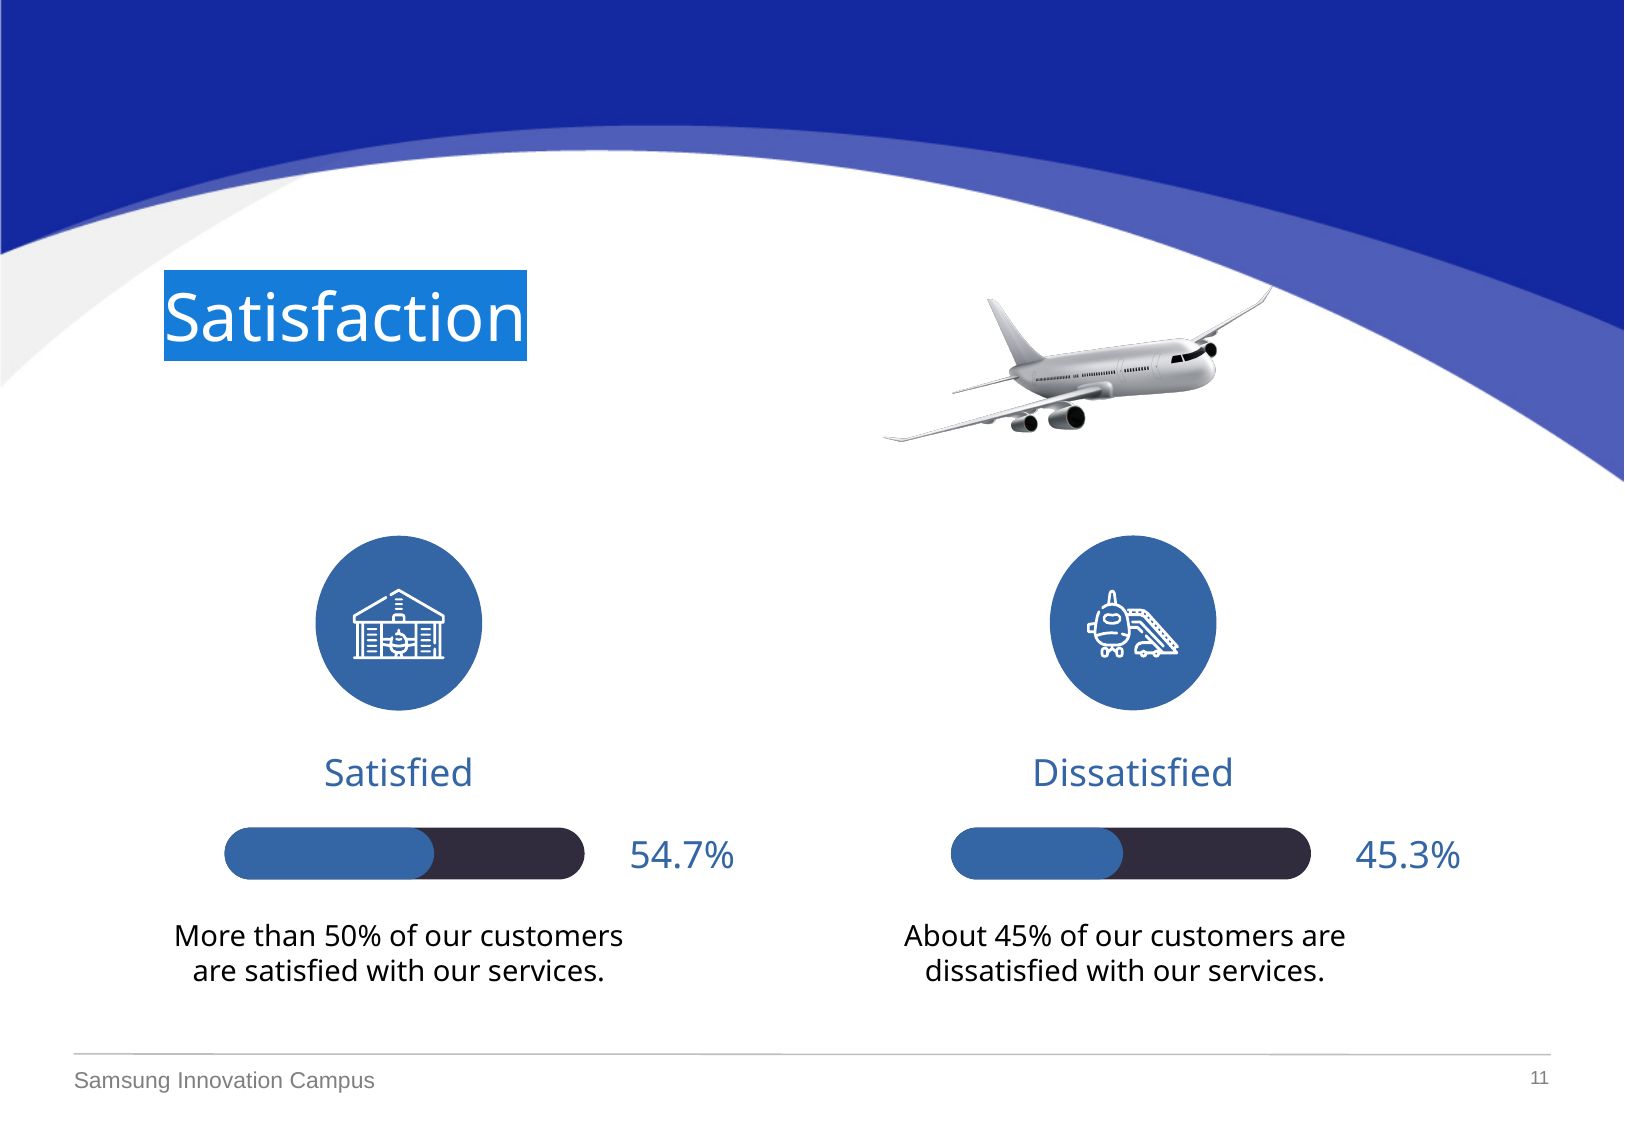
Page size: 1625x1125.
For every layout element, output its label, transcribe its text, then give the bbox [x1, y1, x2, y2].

text_box More than 50% of our customers are satisfied with our services. [171, 902, 627, 1020]
text_box Dissatisfied [905, 736, 1361, 807]
text_box [1049, 535, 1217, 711]
text_box About 45% of our customers are dissatisfied with our services. [897, 902, 1353, 1020]
text_box [951, 827, 1124, 880]
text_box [1086, 589, 1180, 658]
text_box 54.7% [592, 821, 750, 886]
text_box Satisfaction [164, 259, 1430, 353]
text_box Satisfied [171, 736, 627, 807]
text_box [413, 827, 585, 880]
text_box [224, 827, 435, 880]
text_box [1102, 827, 1311, 880]
text_box 45.3% [1318, 821, 1477, 886]
text_box [315, 535, 483, 711]
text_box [352, 588, 445, 660]
picture [0, 0, 1624, 1125]
